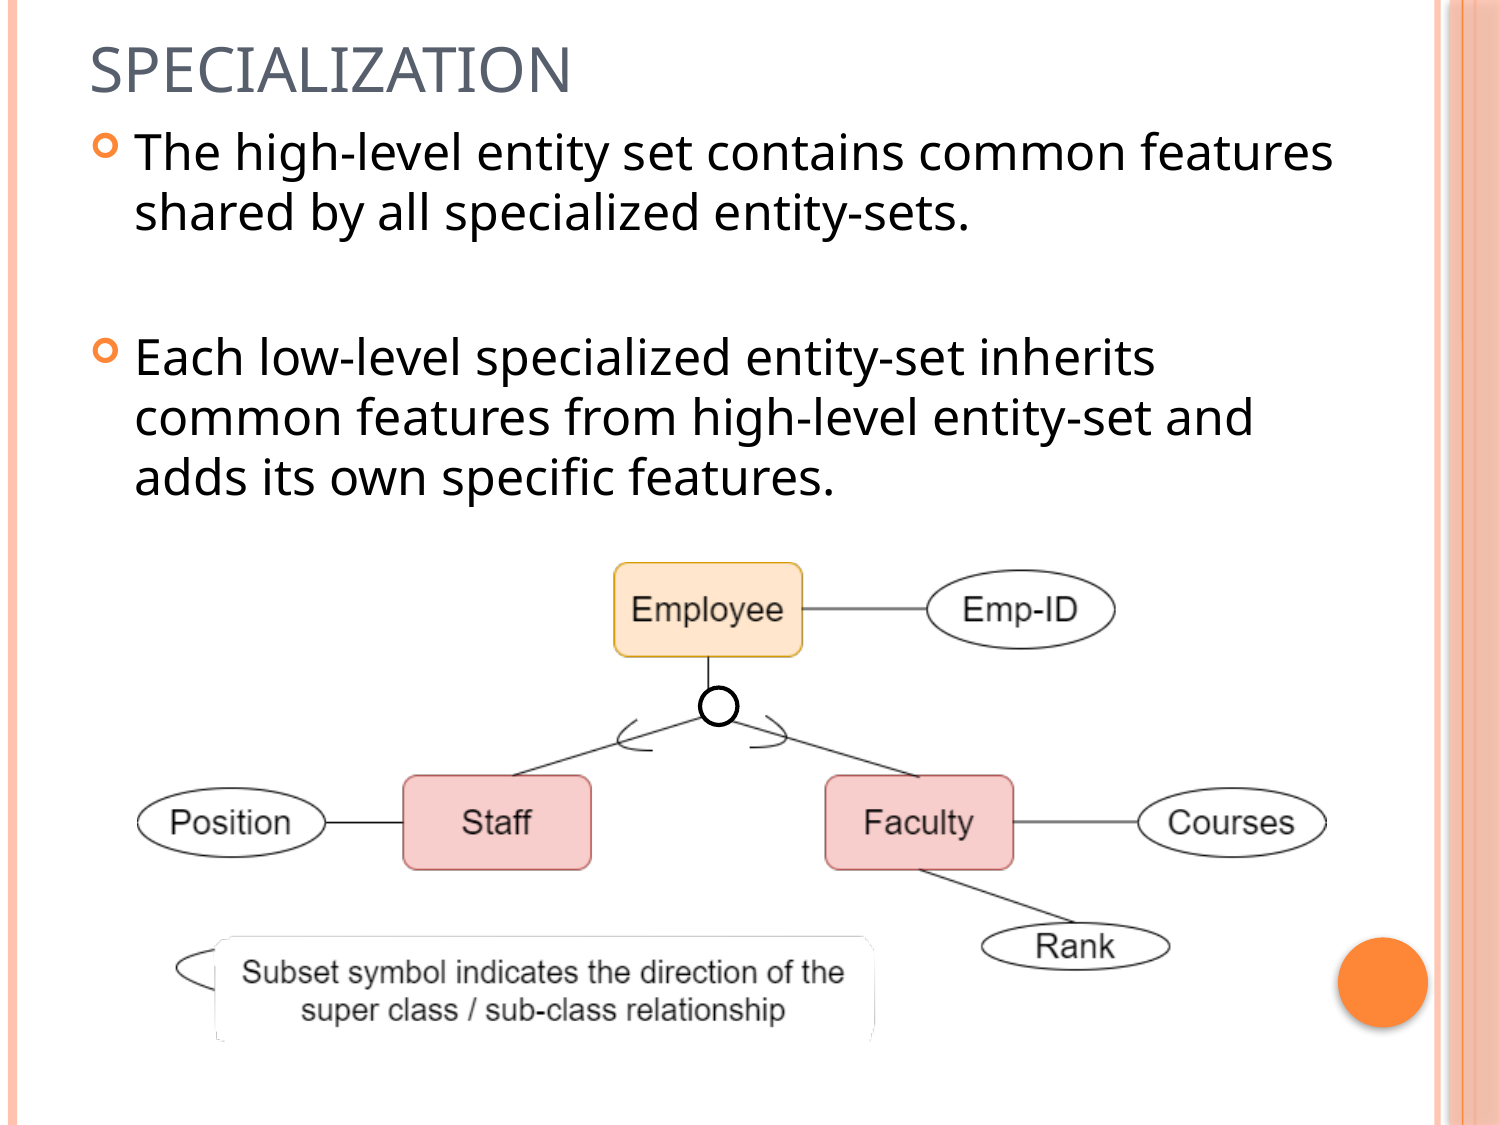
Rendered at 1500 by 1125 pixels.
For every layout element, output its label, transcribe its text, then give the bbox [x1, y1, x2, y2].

title Specialization [75, 12, 1300, 112]
picture [136, 561, 1328, 1043]
list The high-level entity set contains common features shared by all specialized entity-sets. Each low-level specialized entity-set inherits common features from high-level entity-set and adds its own specific features. [75, 112, 1388, 1100]
